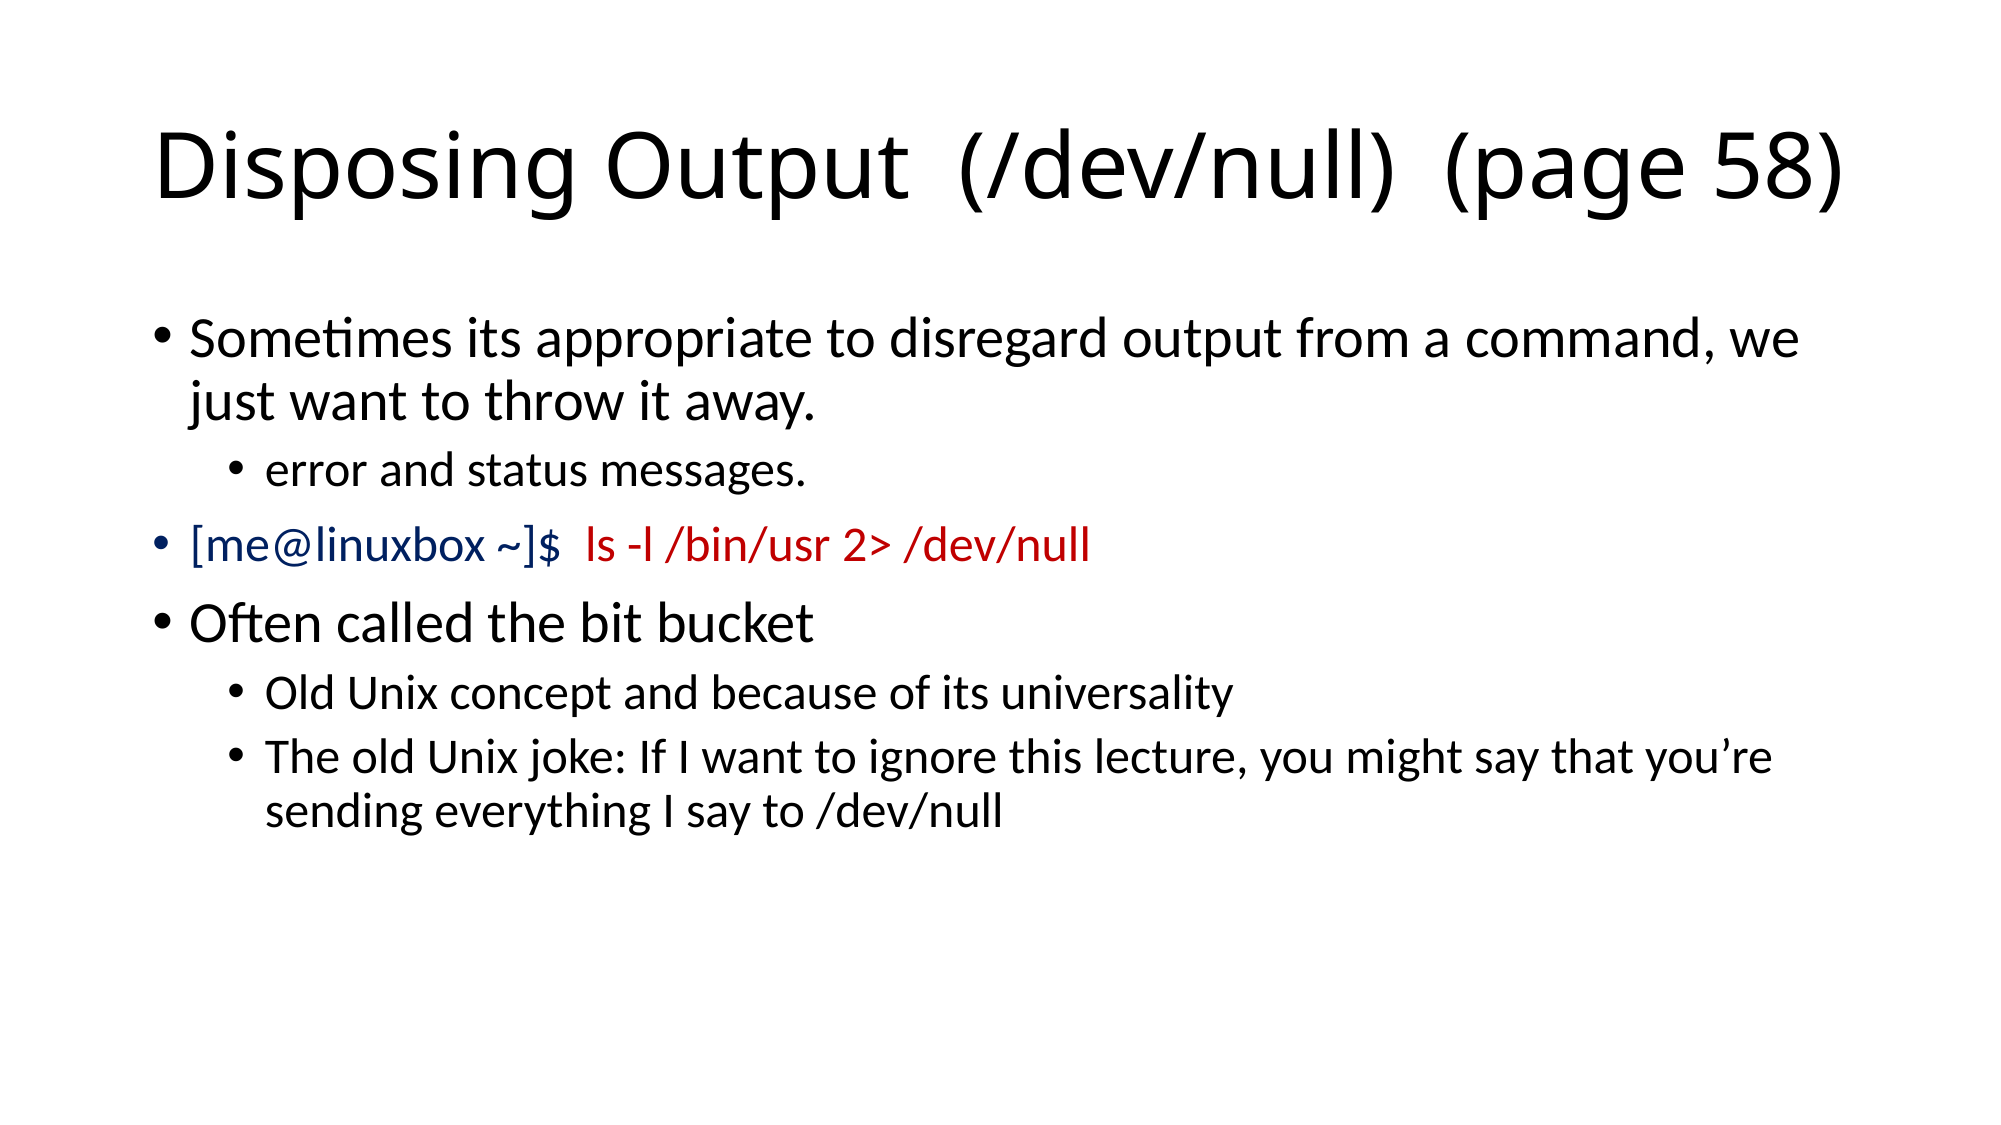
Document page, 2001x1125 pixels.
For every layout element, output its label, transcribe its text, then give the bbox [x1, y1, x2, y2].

title Disposing Output (/dev/null) (page 58) [137, 59, 1863, 278]
list Sometimes its appropriate to disregard output from a command, we just want to throw it away. error and status messages. [me@linuxbox ~]$ ls -l /bin/usr 2> /dev/null Often called the bit bucket Old Unix concept and because of its universality The old Unix joke: If I want to ignore this lecture, you might say that you’re sending everything I say to /dev/null [137, 299, 1863, 1014]
